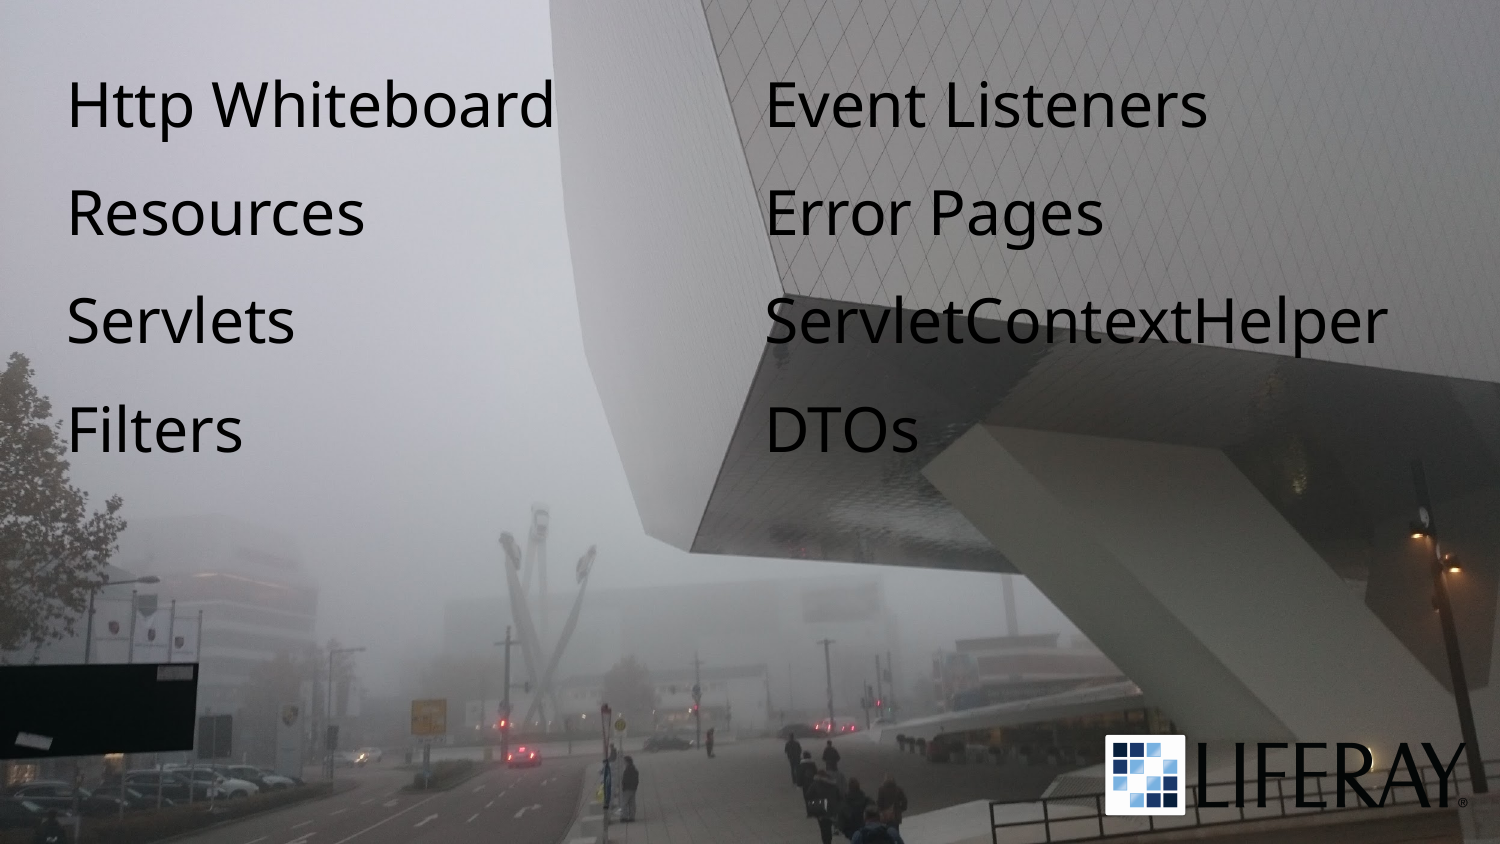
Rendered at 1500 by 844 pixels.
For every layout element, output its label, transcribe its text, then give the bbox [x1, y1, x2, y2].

picture [0, 0, 1500, 844]
list Http Whiteboard Resources Servlets Filters [51, 50, 718, 750]
text_box Event Listeners Error Pages ServletContextHelper DTOs [749, 50, 1429, 809]
